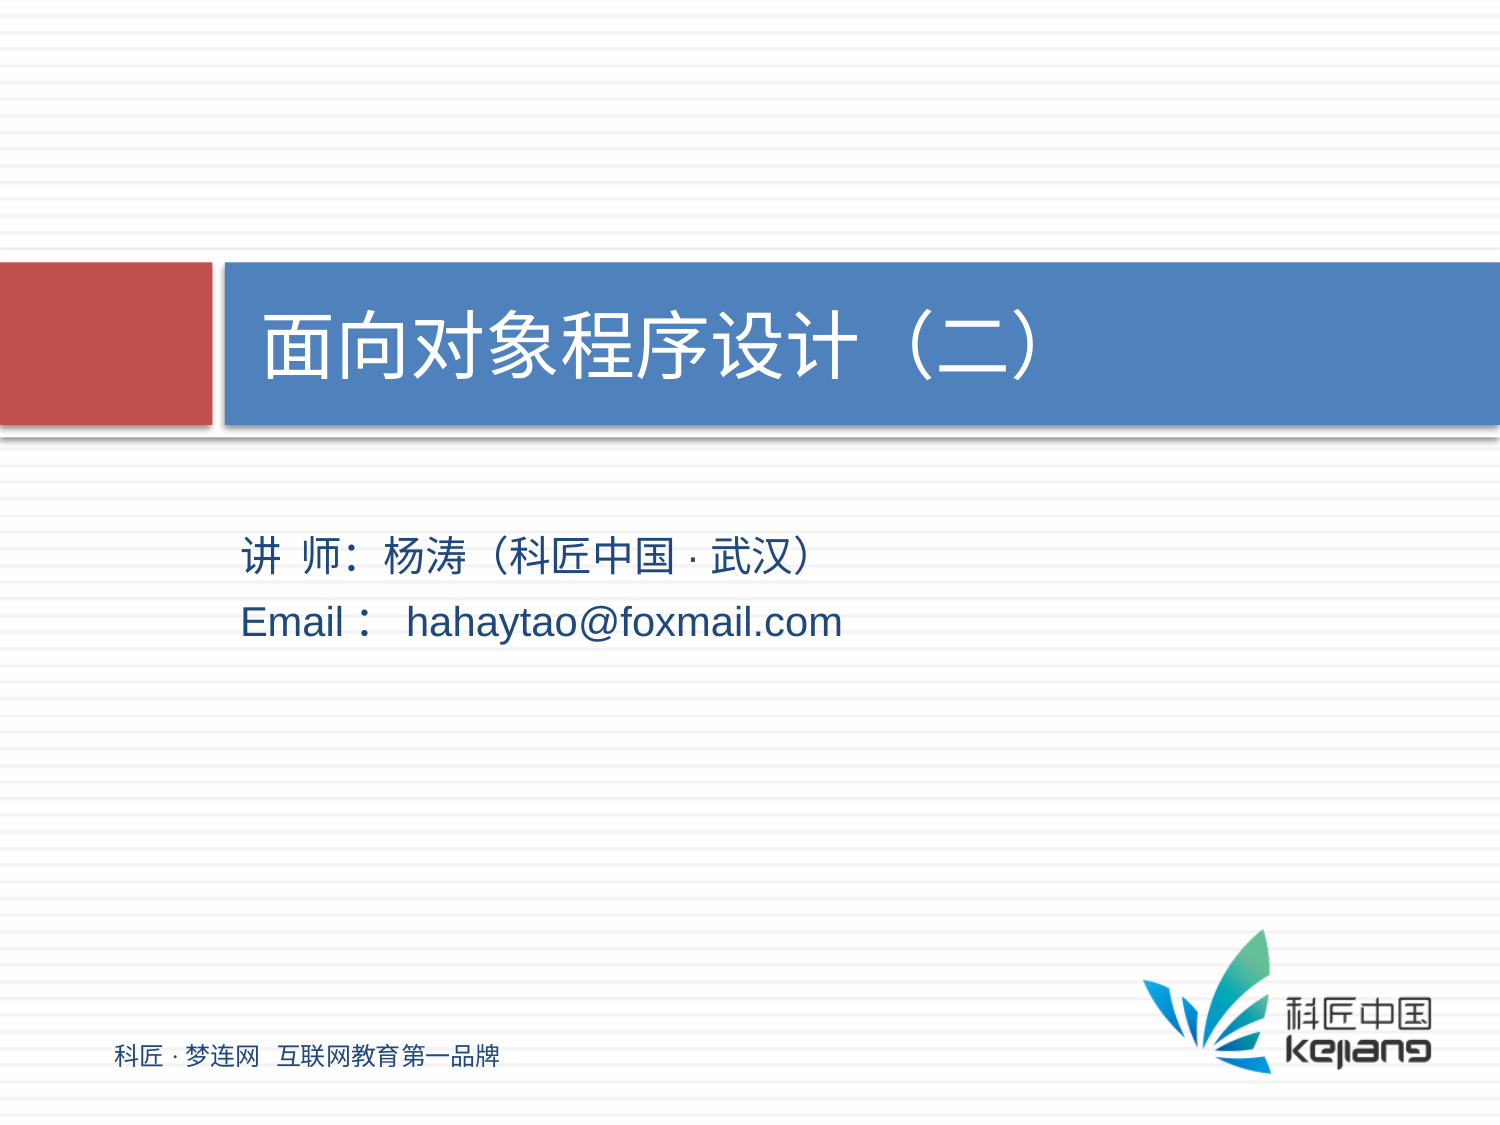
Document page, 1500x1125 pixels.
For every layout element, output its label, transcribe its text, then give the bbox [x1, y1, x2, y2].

title 面向对象程序设计（二） [245, 262, 1497, 426]
footer 科匠·梦连网 互联网教育第一品牌 [99, 1025, 990, 1085]
list 讲 师：杨涛（科匠中国·武汉） Email：hahaytao@foxmail.com [224, 449, 1394, 725]
picture [1142, 851, 1438, 1125]
